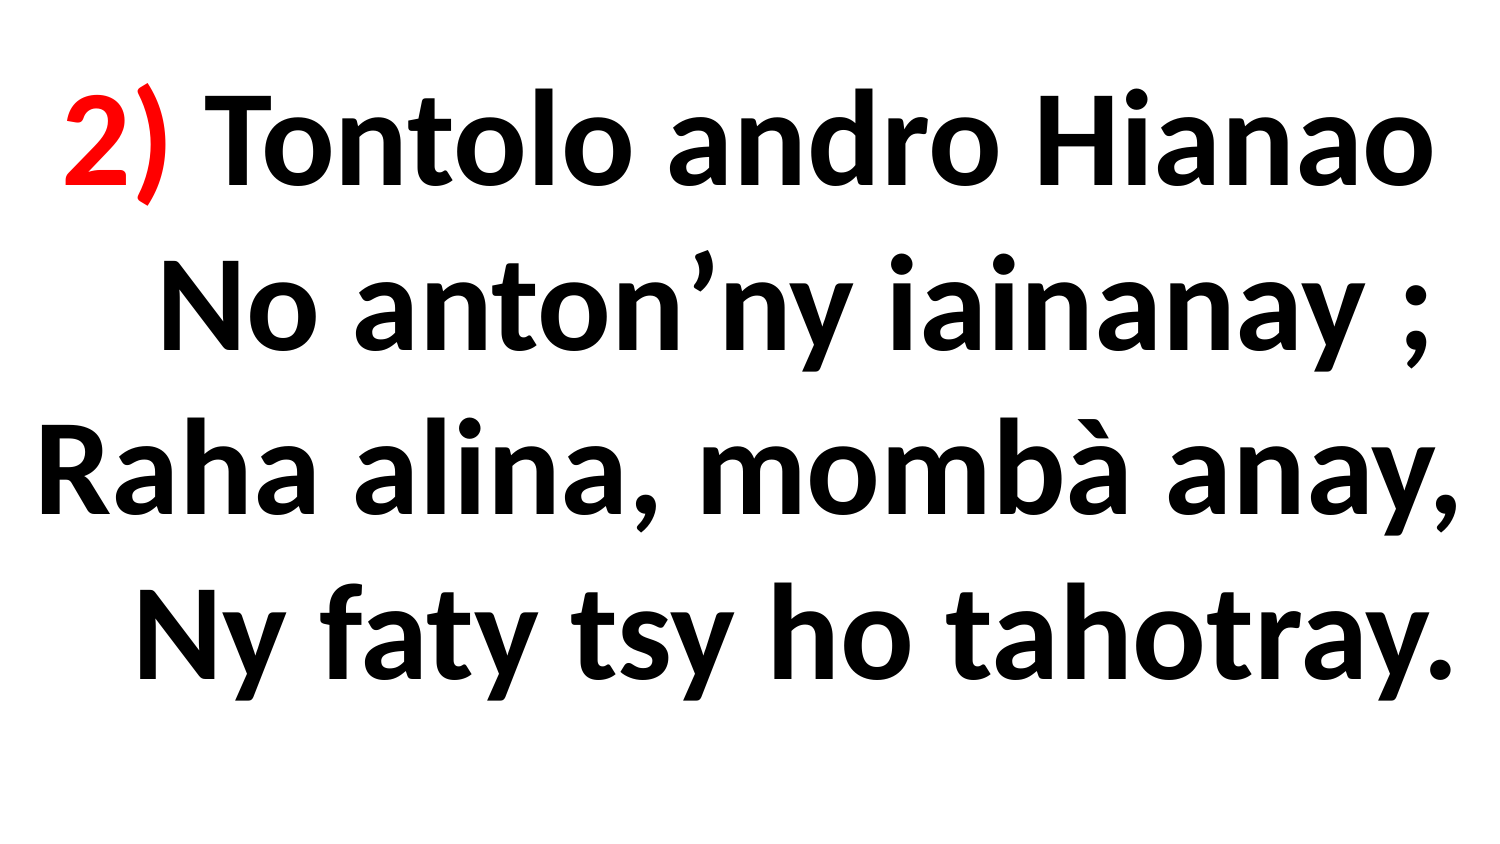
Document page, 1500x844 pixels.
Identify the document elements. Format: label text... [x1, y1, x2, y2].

title 2) Tontolo andro Hianao No anton’ny iainanay ; Raha alina, mombà anay, Ny faty tsy ho tahotray. [0, 285, 1500, 470]
